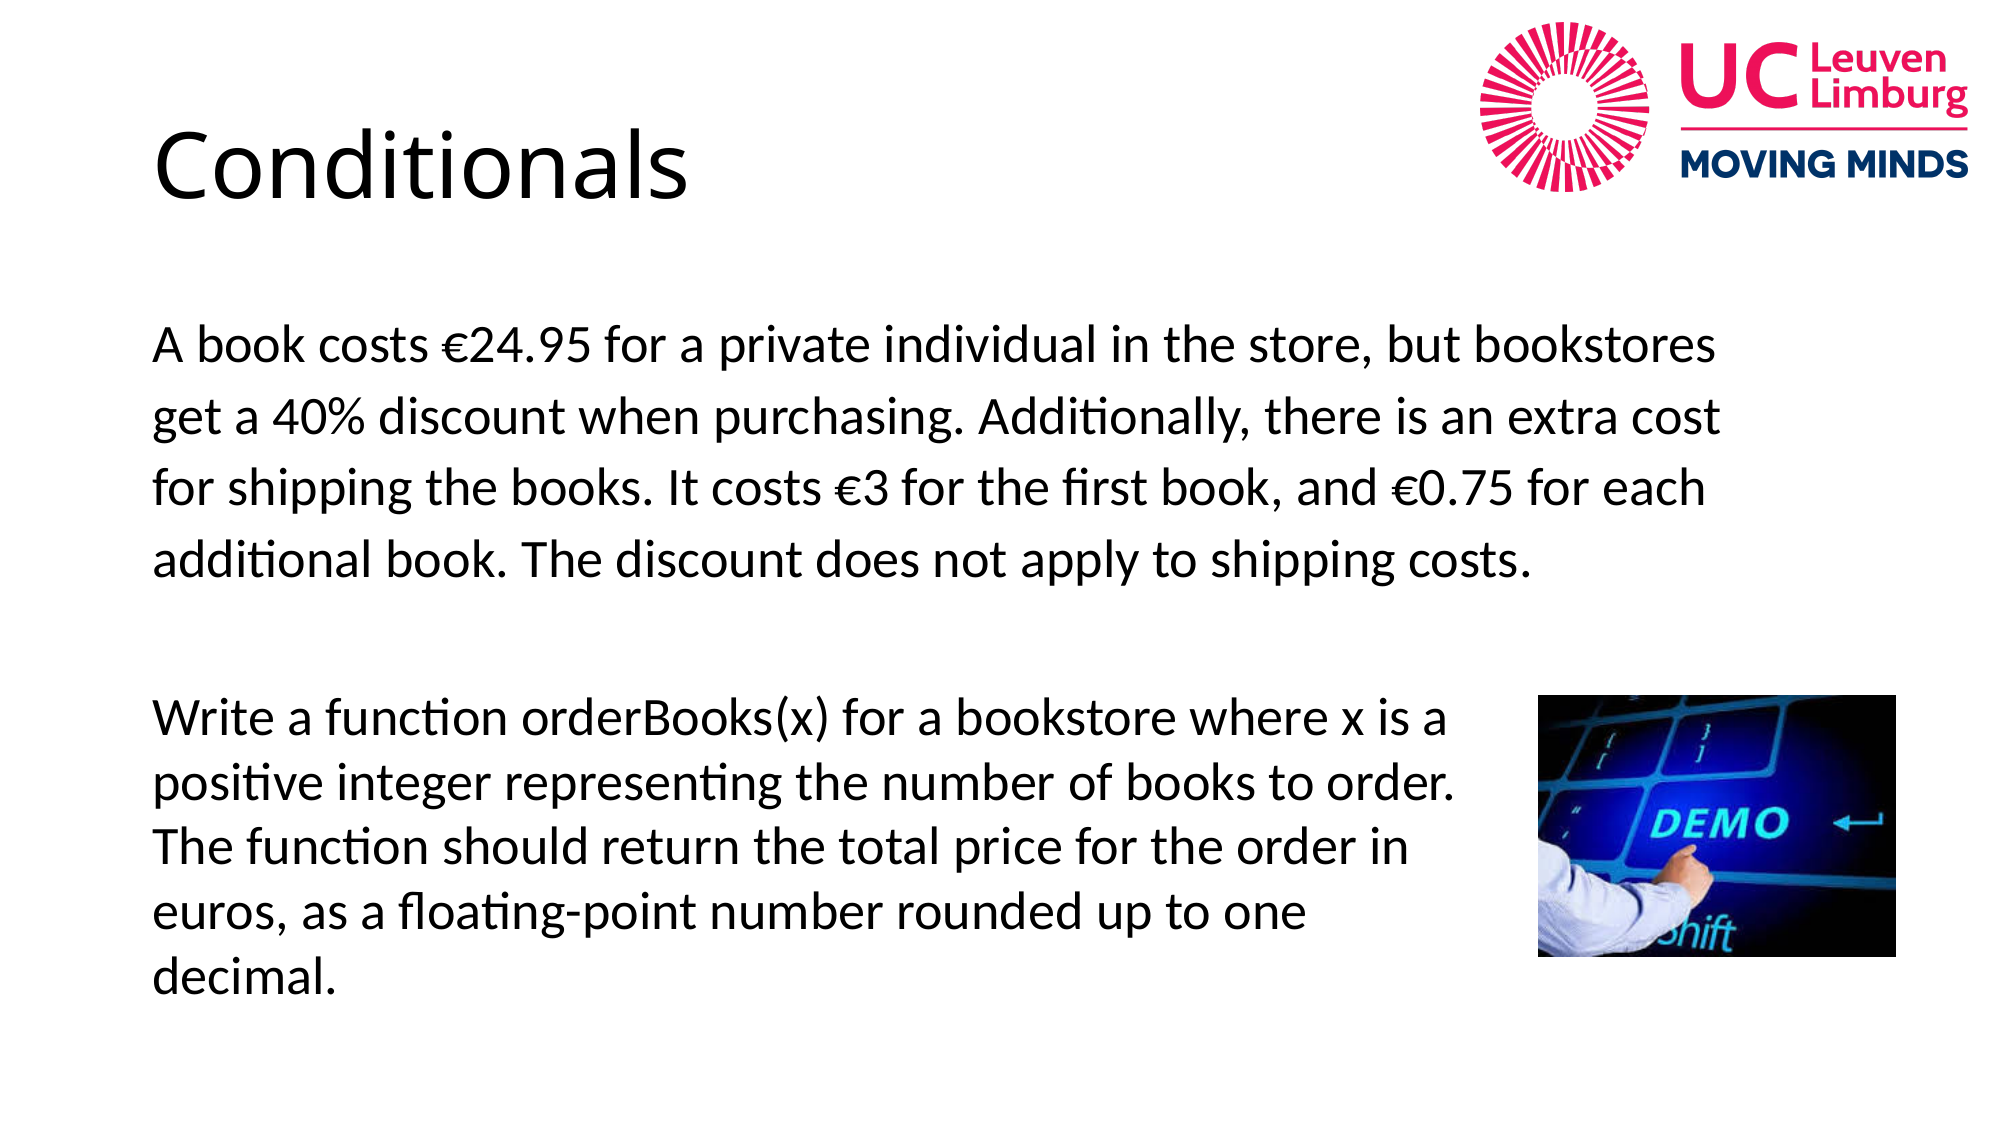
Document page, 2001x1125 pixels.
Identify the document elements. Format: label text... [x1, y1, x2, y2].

list A book costs €24.95 for a private individual in the store, but bookstores get a 40% discount when purchasing. Additionally, there is an extra cost for shipping the books. It costs €3 for the first book, and €0.75 for each additional book. The discount does not apply to shipping costs. [137, 294, 1795, 679]
picture [1480, 22, 1973, 192]
text_box Write a function orderBooks(x) for a bookstore where x is a positive integer representing the number of books to order. The function should return the total price for the order in euros, as a floating-point number rounded up to one decimal. [137, 673, 1491, 1058]
title Conditionals [137, 59, 1863, 278]
picture [1538, 695, 1896, 957]
